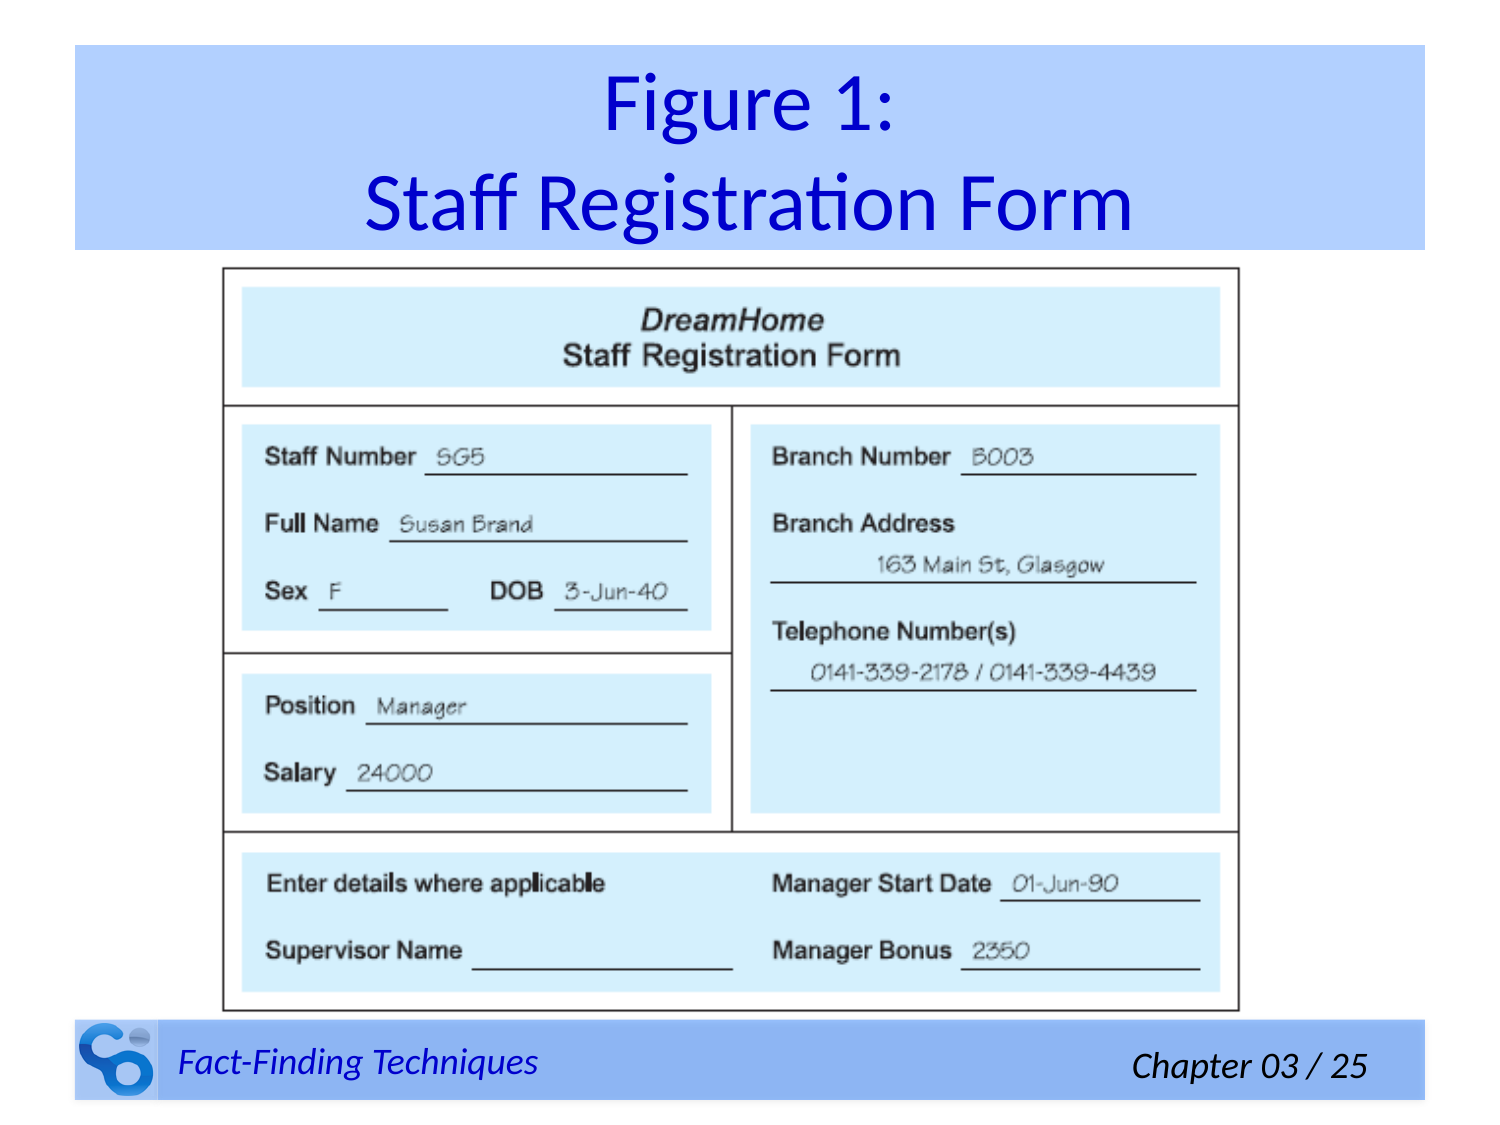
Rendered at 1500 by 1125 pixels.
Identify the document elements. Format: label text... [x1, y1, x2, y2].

title Figure 1: Staff Registration Form [75, 45, 1425, 250]
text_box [74, 1019, 1426, 1125]
picture [210, 256, 1252, 1014]
